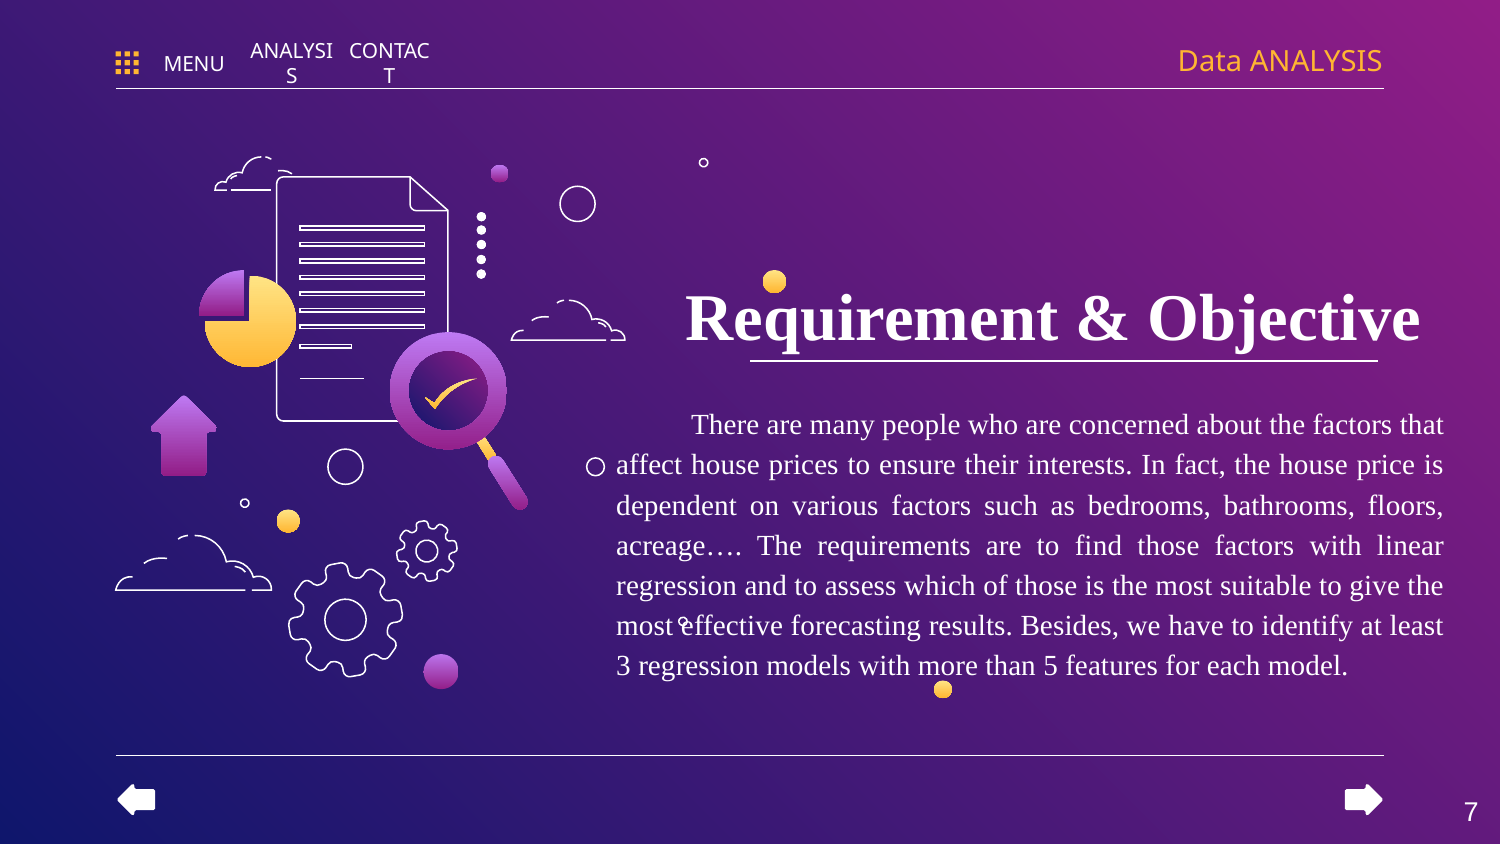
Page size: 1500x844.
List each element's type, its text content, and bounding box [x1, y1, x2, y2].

text_box [1344, 784, 1383, 816]
text_box MENU [151, 45, 237, 81]
text_box [762, 269, 786, 293]
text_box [115, 156, 626, 699]
text_box CONTACT [346, 45, 433, 81]
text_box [115, 50, 139, 75]
text_box [109, 45, 145, 81]
title Requirement & Objective [669, 259, 1438, 385]
text_box ANALYSIS [248, 45, 335, 81]
subtitle There are many people who are concerned about the factors that affect house prices to ensure their interests. In fact, the house price is dependent on various factors such as bedrooms, bathrooms, floors, acreage…. The requirements are to find those factors with linear regression and to assess which of those is the most suitable to give the most effective forecasting results. Besides, we have to identify at least 3 regression models with more than 5 features for each model. [630, 385, 1460, 619]
text_box [934, 680, 952, 699]
text_box [117, 784, 156, 816]
slide_number ‹#› [1403, 779, 1494, 844]
text_box Data ANALYSIS [1158, 34, 1383, 85]
